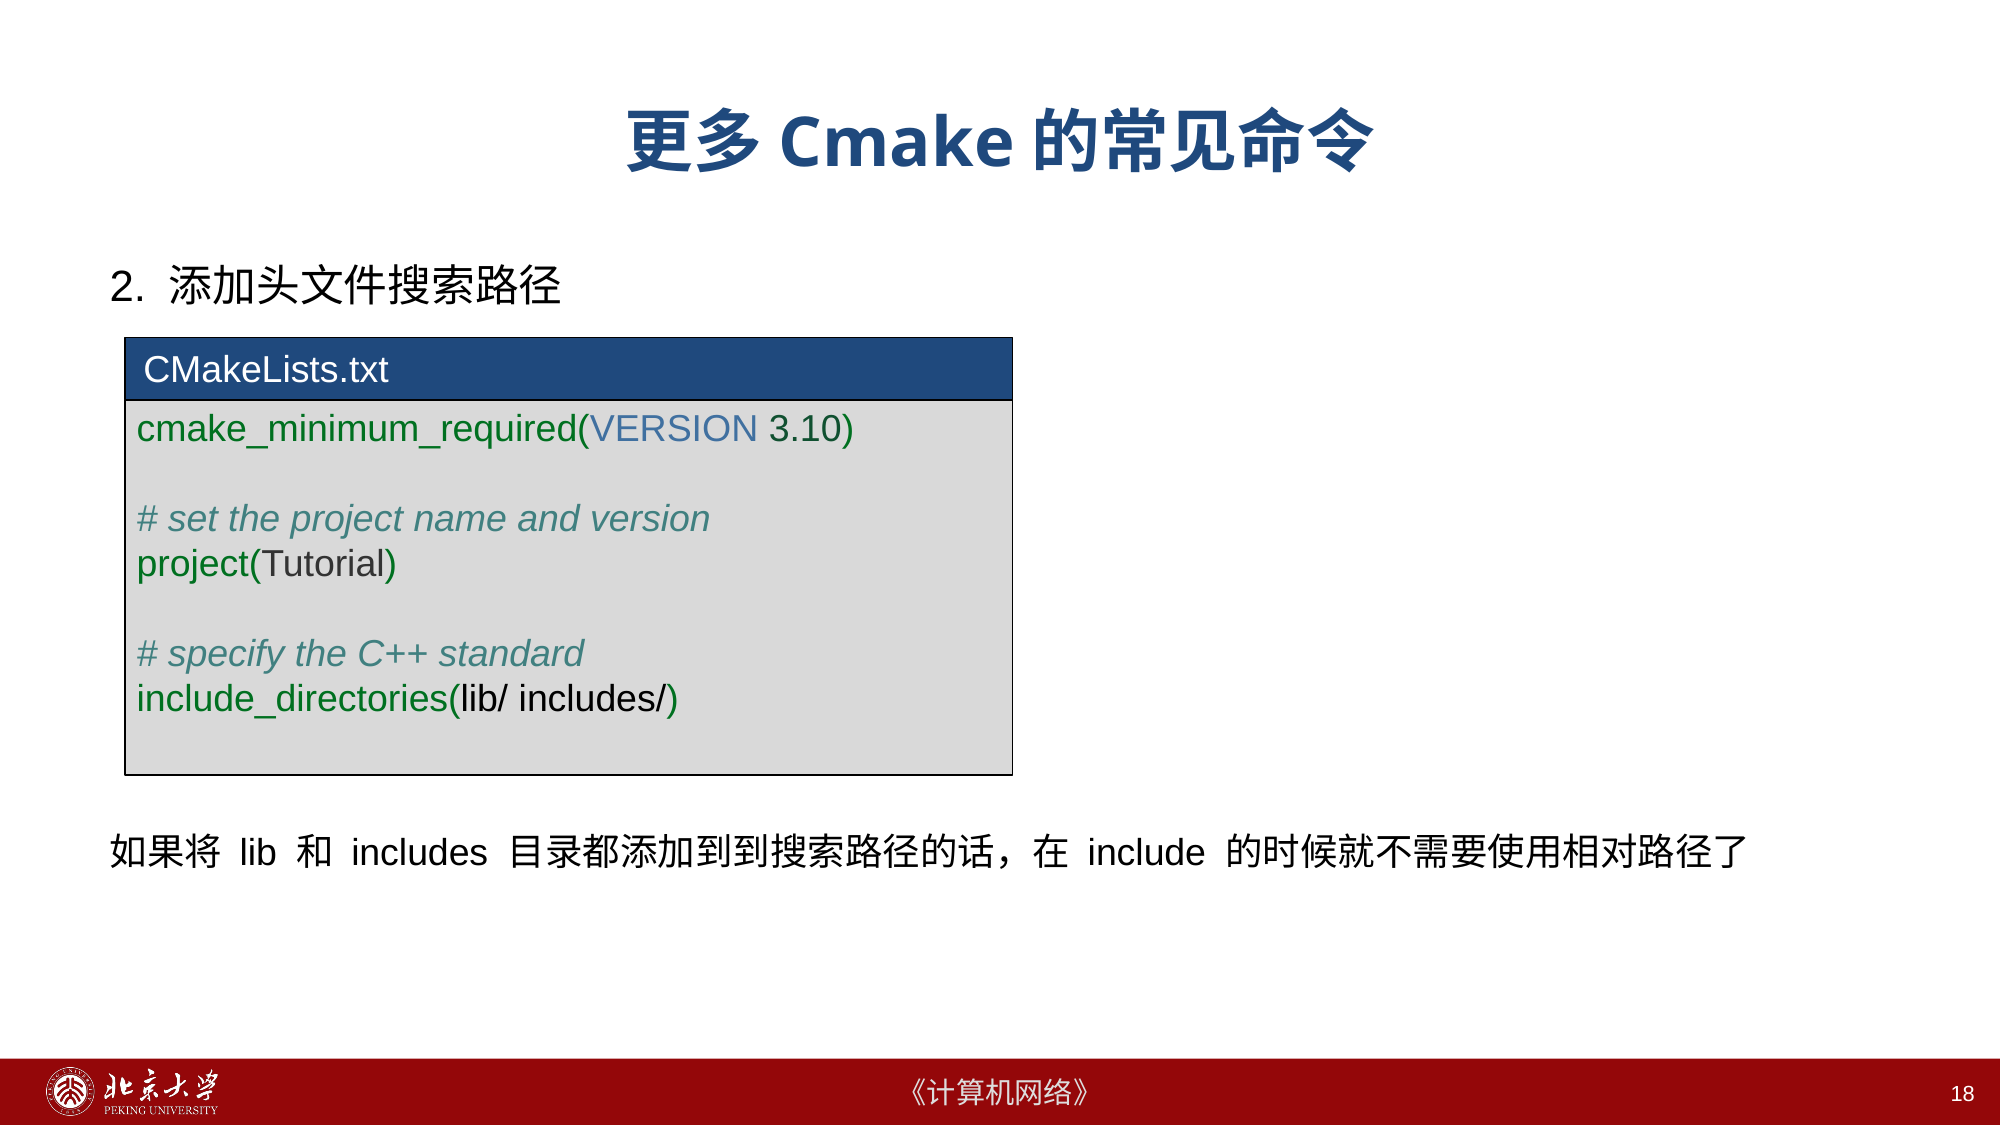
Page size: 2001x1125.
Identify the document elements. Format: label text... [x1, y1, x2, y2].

text_box CMakeLists.txt [128, 338, 405, 398]
text_box [124, 337, 1013, 400]
slide_number 18 [1522, 1072, 1990, 1125]
title 更多Cmake的常见命令 [99, 45, 1900, 233]
list 2. 添加头文件搜索路径 如果将 lib 和 includes 目录都添加到到搜索路径的话，在 include 的时候就不需要使用相对路径了 [87, 249, 1888, 1044]
picture [46, 1067, 218, 1116]
text_box cmake_minimum_required(VERSION 3.10) # set the project name and version project(Tutorial) # specify the C++ standard include_directories(lib/ includes/) [121, 396, 1122, 726]
